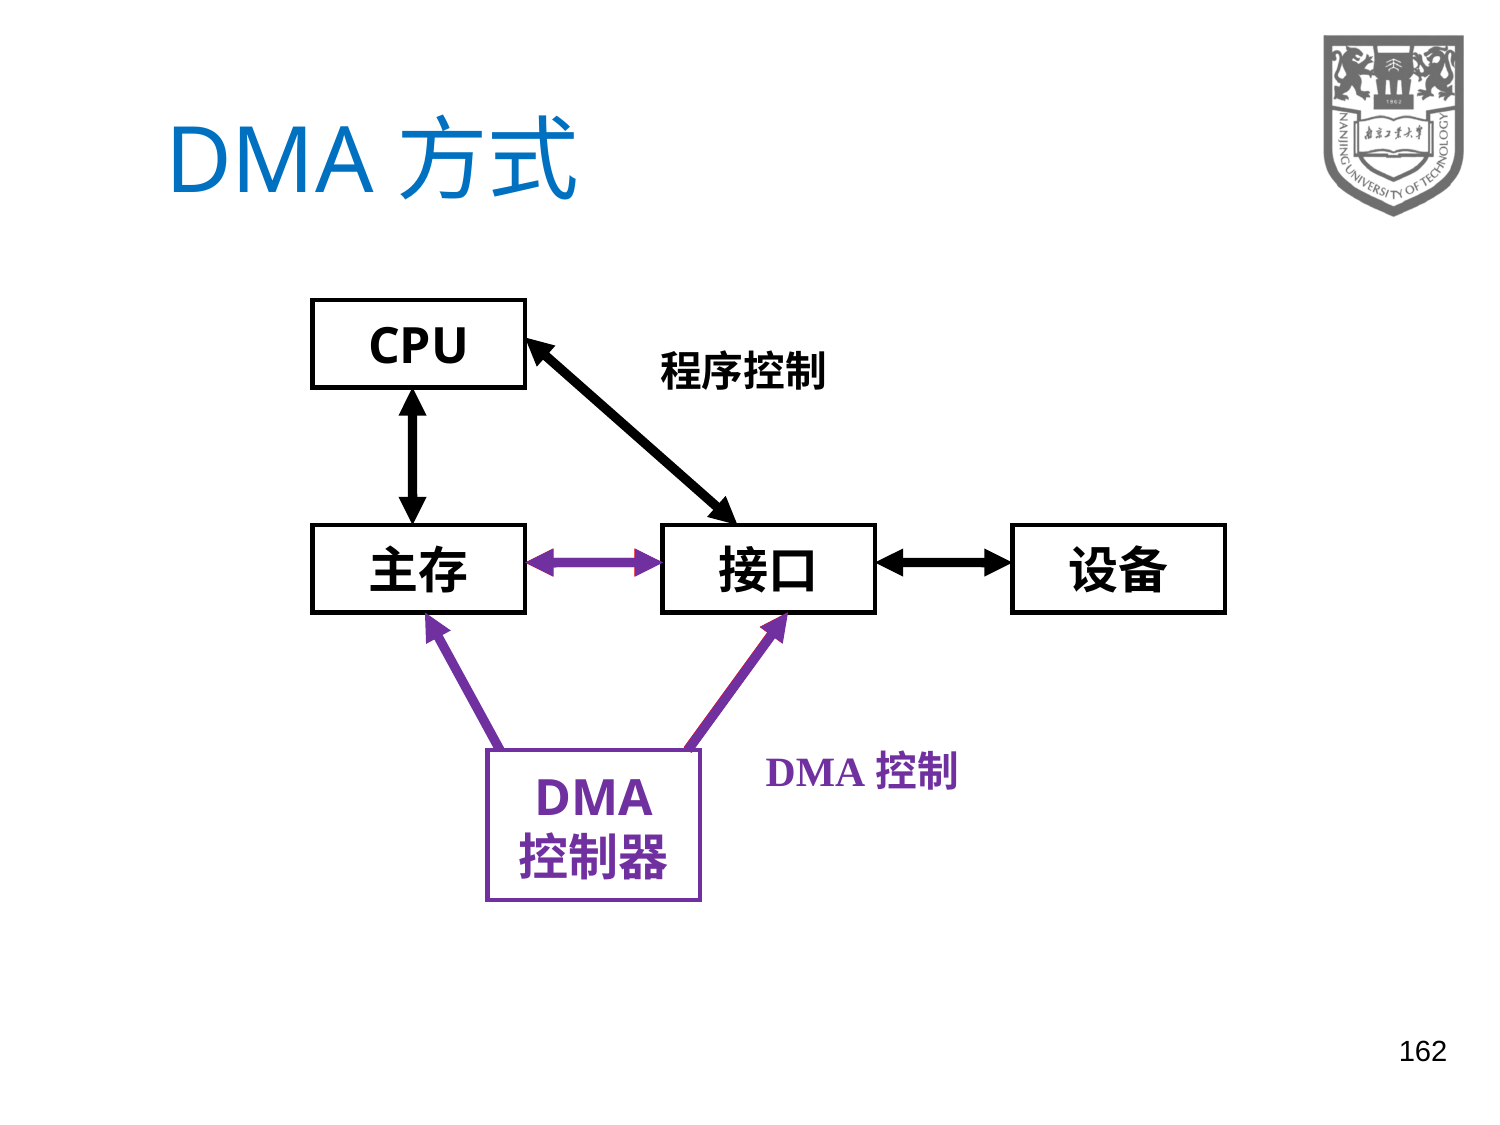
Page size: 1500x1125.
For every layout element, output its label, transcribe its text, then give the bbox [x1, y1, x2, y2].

text_box 接口 [662, 524, 875, 613]
text_box 程序控制 [624, 337, 863, 403]
text_box [687, 612, 788, 751]
text_box [525, 556, 664, 569]
text_box 主存 [312, 524, 525, 613]
text_box CPU [312, 299, 525, 388]
slide_number 162 [1149, 1025, 1463, 1100]
text_box [406, 387, 419, 526]
text_box [525, 337, 738, 526]
text_box 设备 [1012, 524, 1225, 613]
title DMA方式 [149, 87, 1376, 226]
text_box DMA控制 [749, 737, 975, 803]
text_box [424, 612, 501, 751]
text_box DMA 控制器 [487, 749, 700, 900]
text_box [874, 556, 1013, 569]
